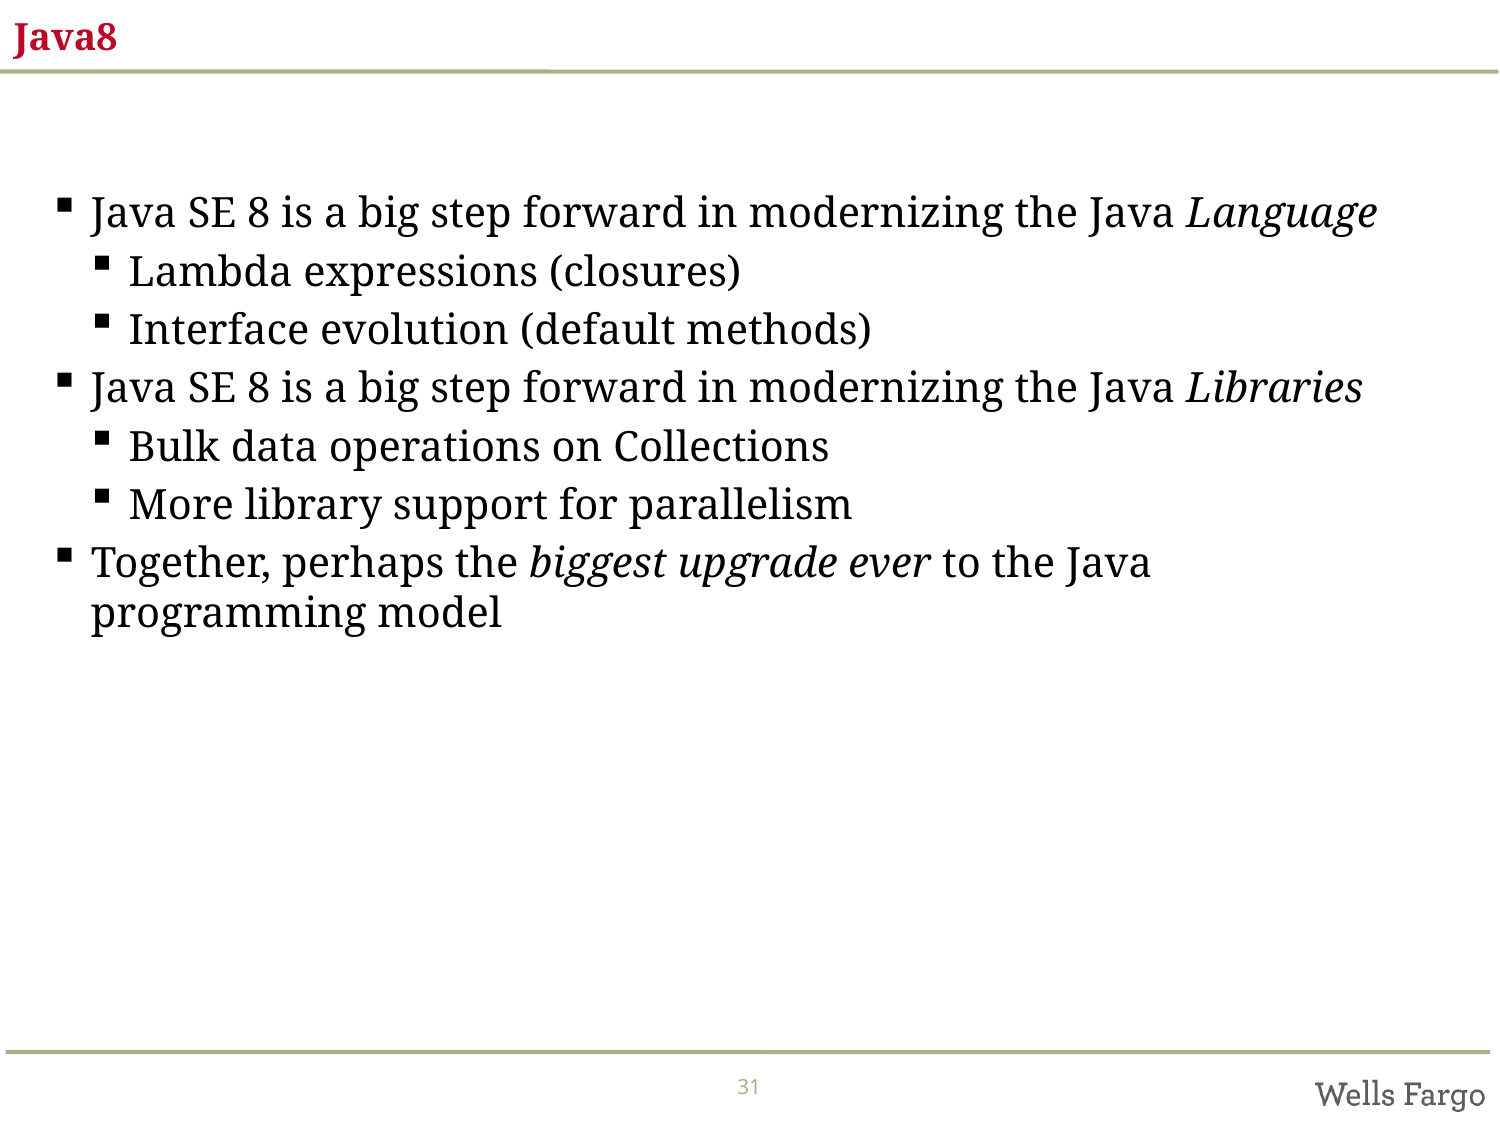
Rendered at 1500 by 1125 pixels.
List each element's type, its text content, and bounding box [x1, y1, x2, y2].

list Java SE 8 is a big step forward in modernizing the Java Language Lambda expressions (closures) Interface evolution (default methods) Java SE 8 is a big step forward in modernizing the Java Libraries Bulk data operations on Collections More library support for parallelism Together, perhaps the biggest upgrade ever to the Java programming model [38, 178, 1394, 1014]
slide_number 31 [675, 1065, 824, 1120]
picture [1307, 1065, 1486, 1117]
title Java8 [0, 5, 1412, 64]
